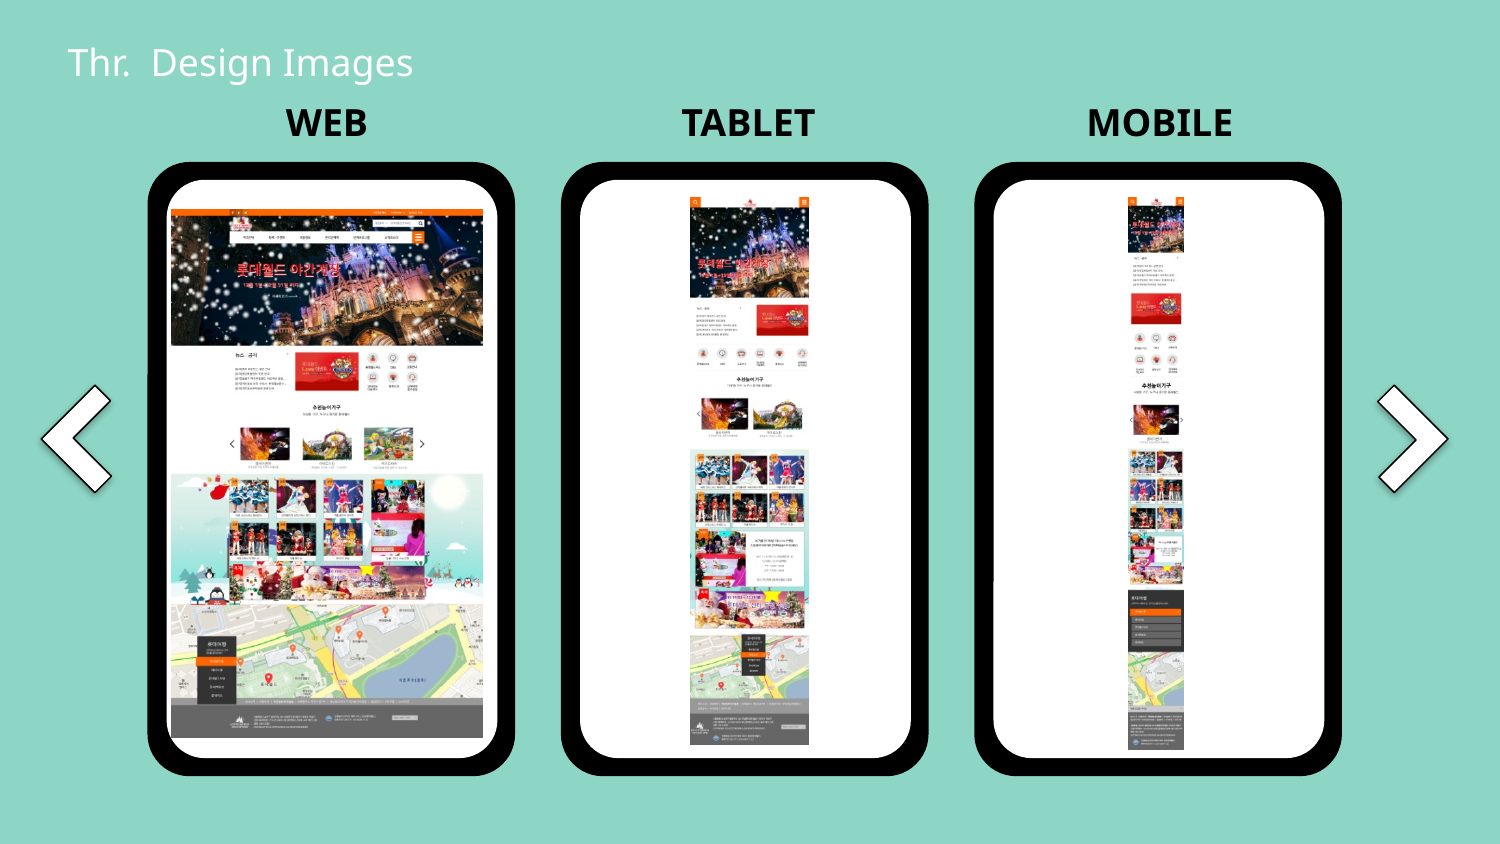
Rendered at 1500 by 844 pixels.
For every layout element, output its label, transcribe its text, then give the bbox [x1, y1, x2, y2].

text_box WEB [271, 91, 384, 151]
text_box [558, 159, 931, 779]
picture [1127, 197, 1184, 750]
text_box [972, 159, 1345, 779]
text_box Thr. Design Images [53, 32, 1081, 92]
picture [690, 197, 810, 745]
text_box [991, 177, 1327, 761]
text_box MOBILE [1071, 91, 1249, 151]
text_box TABLET [666, 91, 831, 151]
text_box [1377, 384, 1449, 494]
text_box [40, 384, 112, 494]
text_box [577, 177, 913, 761]
text_box [145, 159, 518, 779]
text_box [164, 177, 500, 761]
picture [170, 208, 483, 738]
